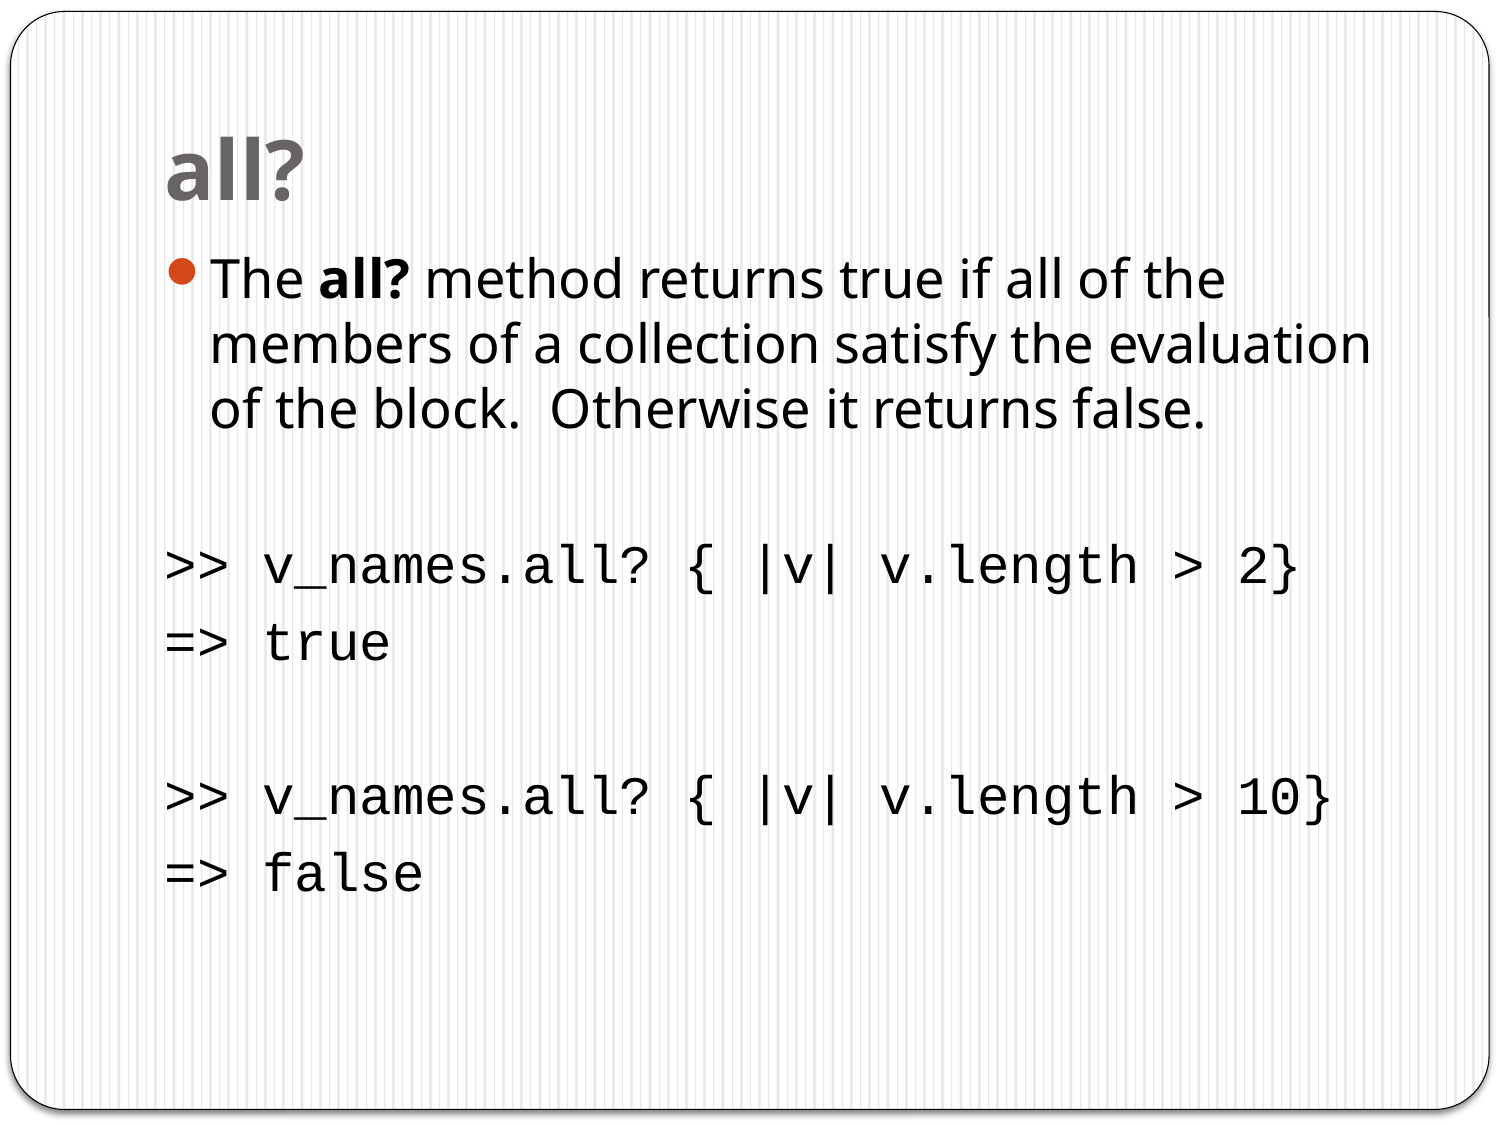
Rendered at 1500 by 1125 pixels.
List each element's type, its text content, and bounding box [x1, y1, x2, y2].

title all? [150, 45, 1425, 233]
list The all? method returns true if all of the members of a collection satisfy the evaluation of the block. Otherwise it returns false. >> v_names.all? { |v| v.length > 2} => true >> v_names.all? { |v| v.length > 10} => false [150, 237, 1425, 988]
